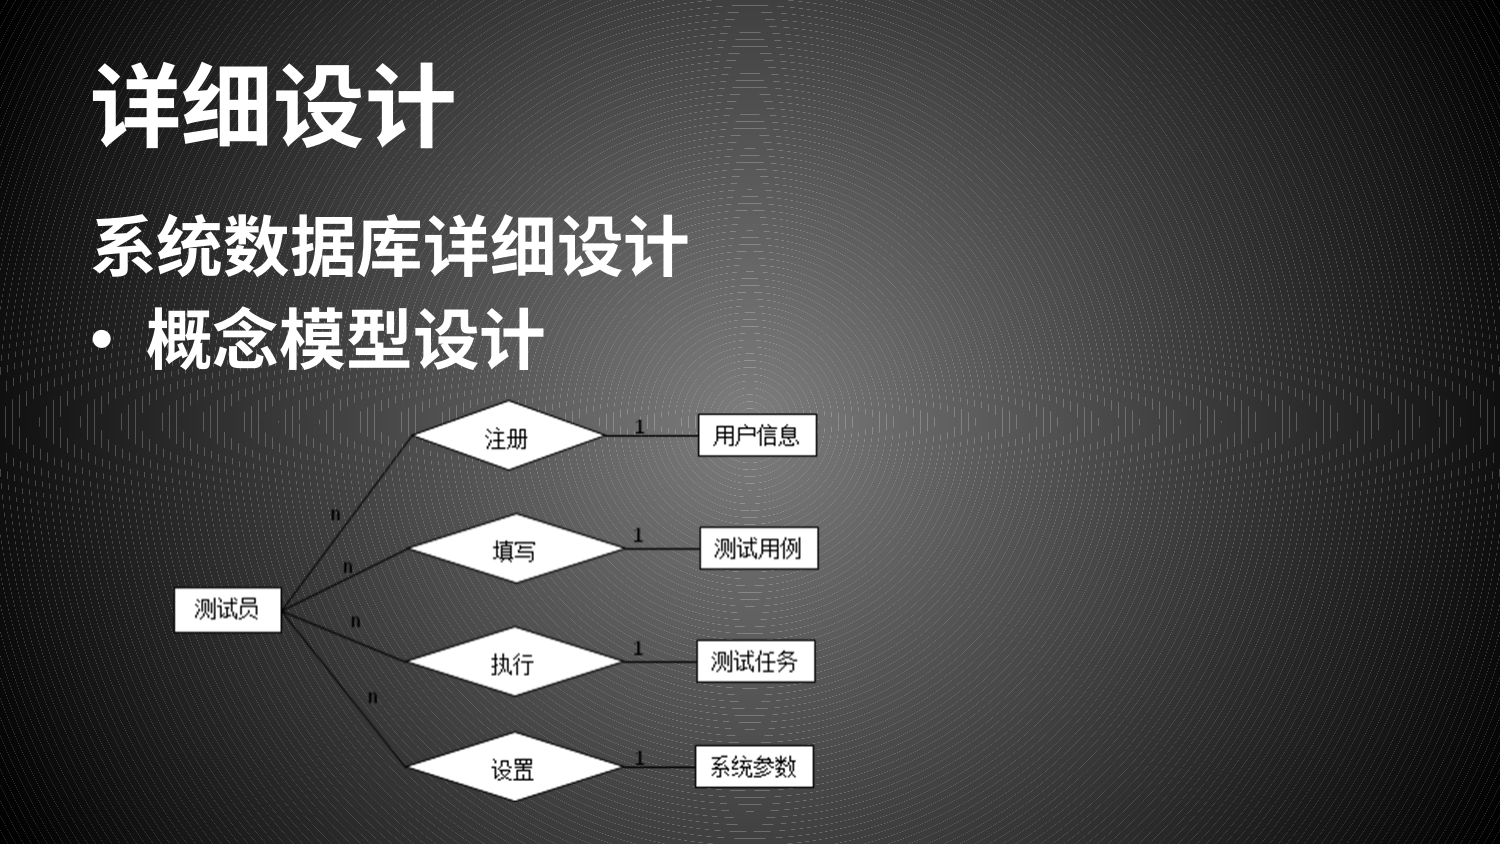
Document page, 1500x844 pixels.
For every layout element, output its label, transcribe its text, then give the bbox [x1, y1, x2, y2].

title 详细设计 [75, 33, 1425, 175]
picture [171, 398, 821, 804]
list 系统数据库详细设计 概念模型设计 [75, 196, 1425, 754]
